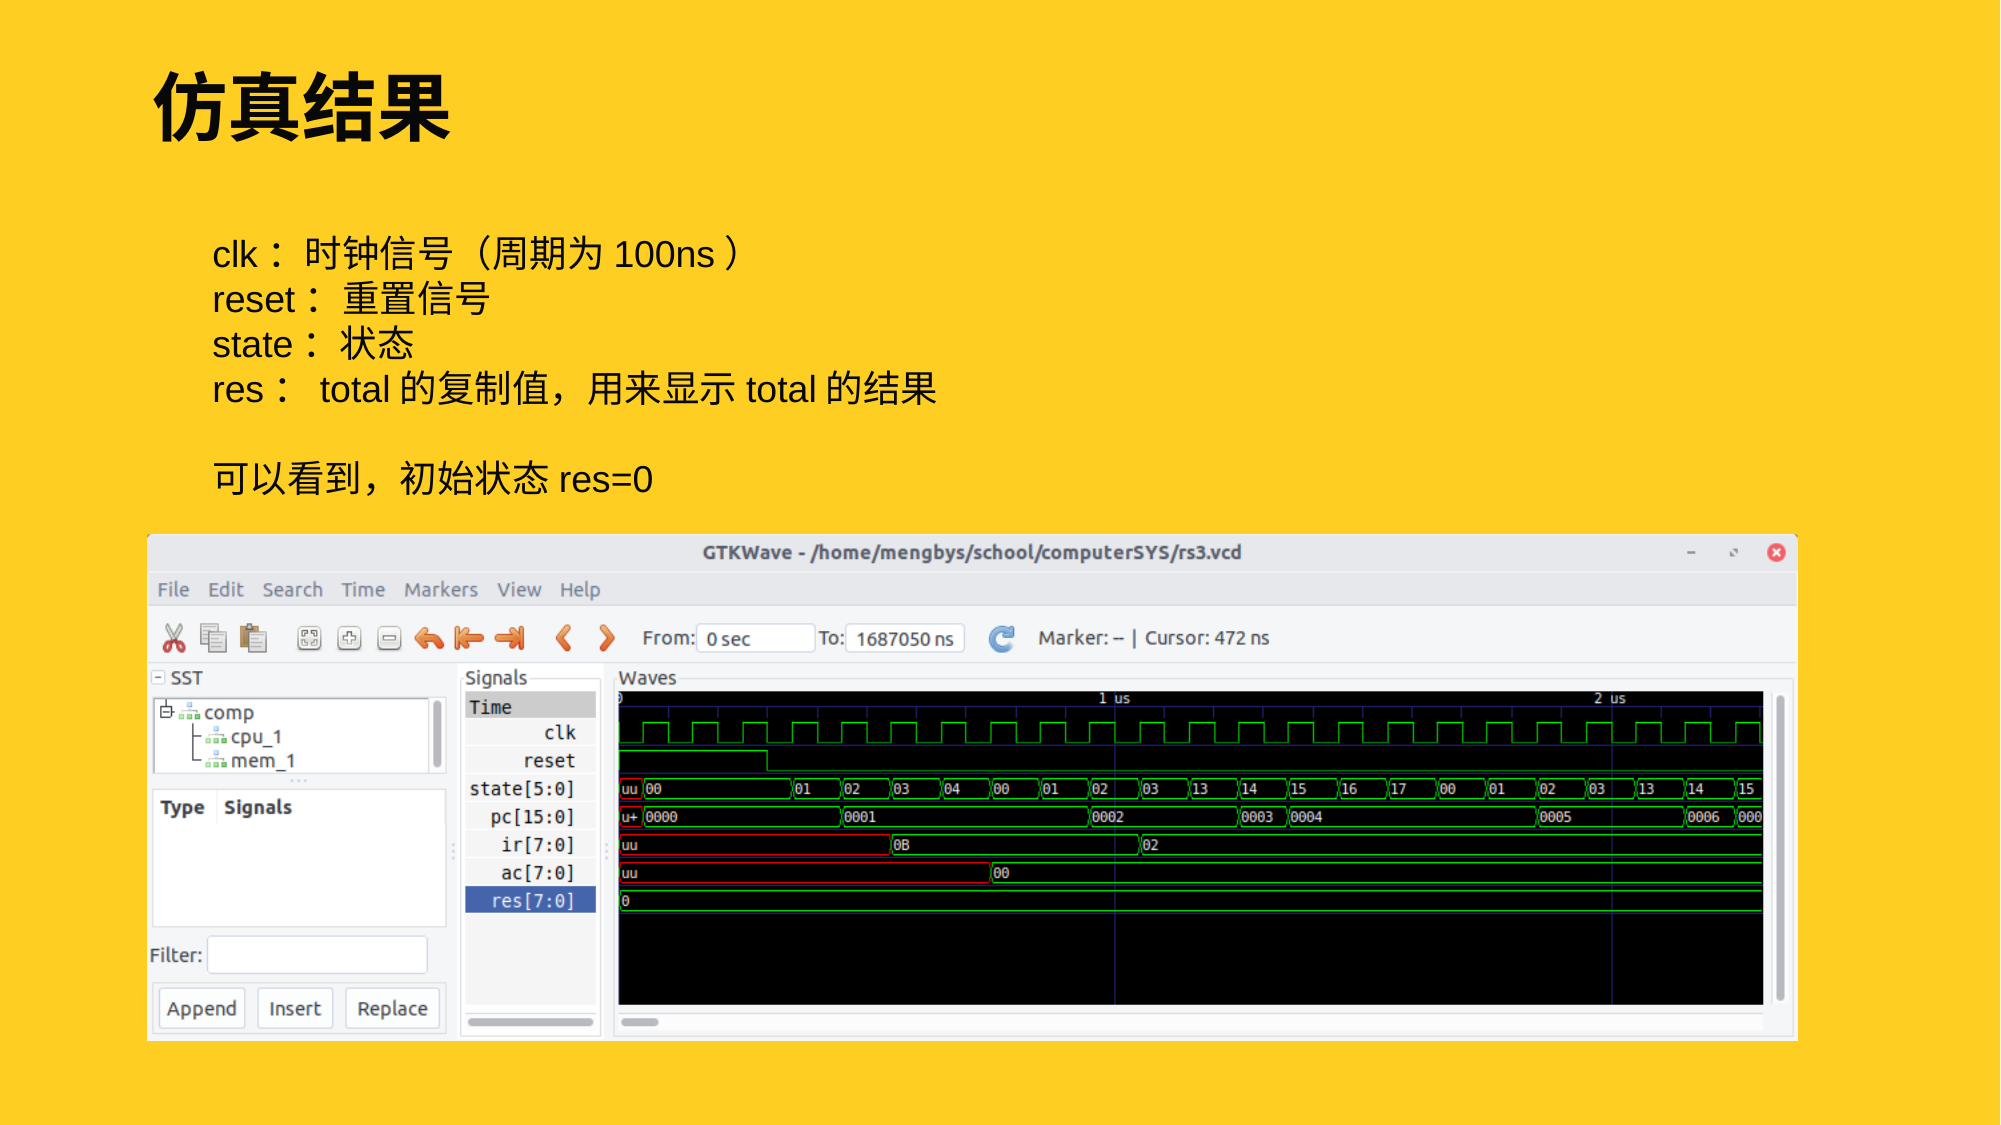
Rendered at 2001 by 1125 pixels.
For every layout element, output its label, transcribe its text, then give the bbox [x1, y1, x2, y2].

picture [0, 0, 2001, 1125]
text_box 仿真结果 [137, 40, 1863, 183]
text_box clk：时钟信号（周期为100ns） reset：重置信号 state：状态 res：total的复制值，用来显示total的结果 可以看到，初始状态res=0 [197, 222, 1606, 508]
